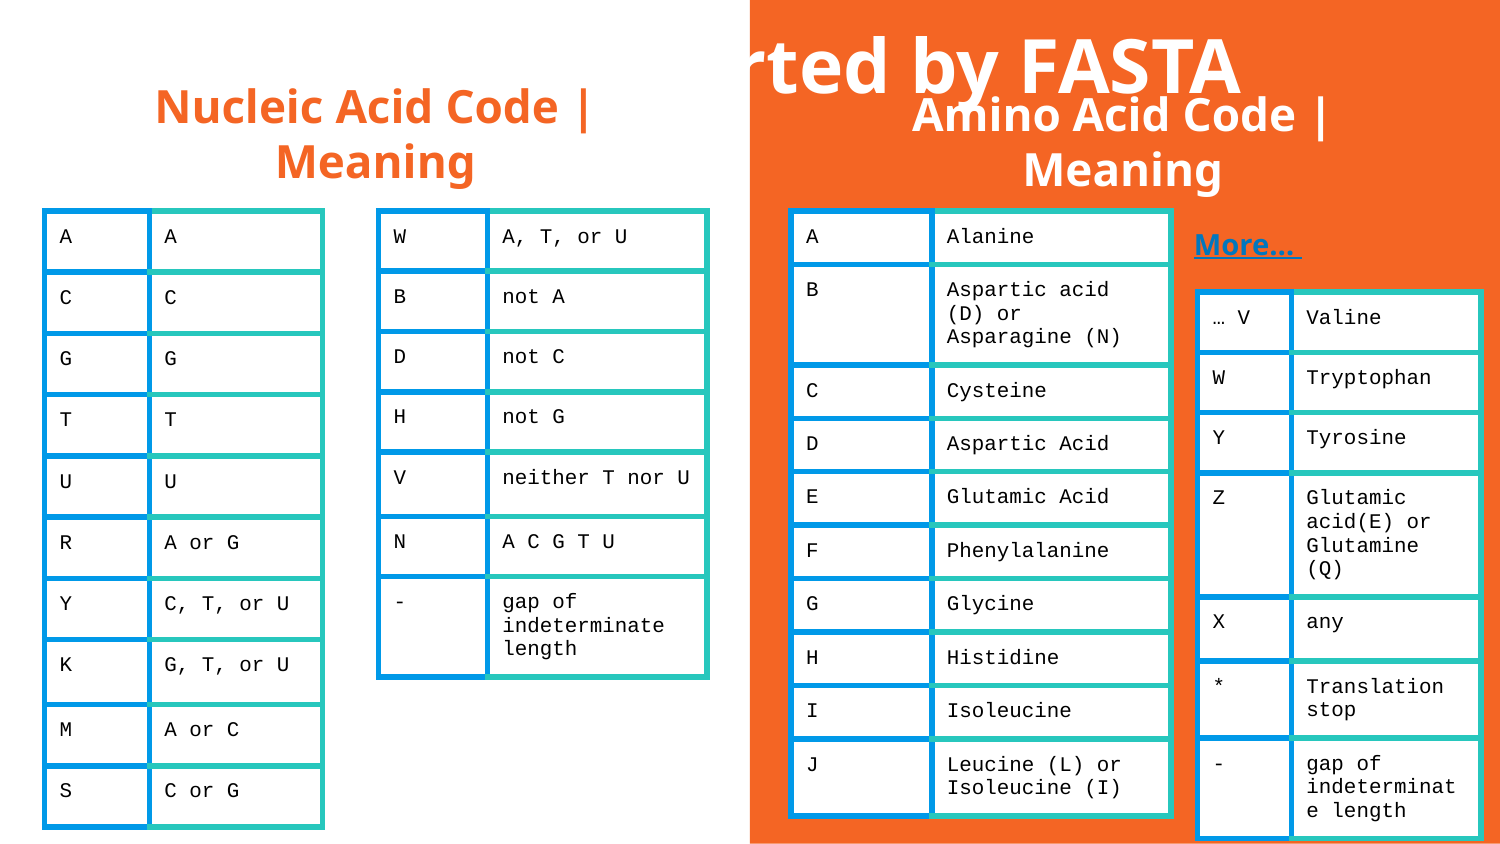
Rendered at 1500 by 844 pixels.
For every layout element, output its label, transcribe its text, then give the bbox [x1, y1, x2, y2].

table_cell Cysteine [935, 368, 1168, 416]
table_cell B [794, 267, 929, 362]
table_cell H [381, 395, 485, 449]
title Codes Supported by FASTA [111, 19, 1389, 124]
table_cell C [794, 368, 929, 416]
table_cell A or G [152, 520, 320, 576]
table_cell D [794, 421, 929, 469]
table_header … V [1200, 295, 1289, 350]
table_cell Tyrosine [1294, 415, 1478, 470]
table_header A [152, 214, 320, 269]
table_cell R [47, 520, 147, 576]
table_cell U [47, 459, 147, 514]
table_cell Aspartic Acid [935, 421, 1168, 469]
table_cell M [47, 707, 147, 763]
table_cell Glutamic Acid [935, 474, 1168, 522]
table_cell any [1294, 600, 1478, 658]
table_cell gap of indeterminate length [1294, 741, 1478, 836]
table_cell N [381, 519, 485, 574]
table_cell G [152, 336, 320, 392]
table_cell Glutamic acid(E) or Glutamine (Q) [1294, 476, 1478, 594]
table_header A [47, 214, 147, 269]
table_cell V [381, 455, 485, 514]
table_cell J [794, 742, 929, 813]
table_cell G [47, 336, 147, 392]
table_cell D [381, 334, 485, 389]
table_cell B [381, 274, 485, 329]
table_cell * [1200, 664, 1289, 735]
table_cell not C [490, 334, 704, 389]
table_cell I [794, 688, 929, 736]
table_header A, T, or U [490, 214, 704, 268]
table_cell not A [490, 274, 704, 329]
table_cell gap of indeterminate length [490, 579, 704, 674]
title Amino Acid Code | Meaning [791, 139, 1455, 211]
table_header W [381, 214, 485, 268]
table_cell Glycine [935, 581, 1168, 629]
table_cell - [1200, 741, 1289, 836]
table_cell T [47, 397, 147, 453]
table_cell U [152, 459, 320, 514]
table_cell not G [490, 395, 704, 449]
table_cell Phenylalanine [935, 528, 1168, 576]
table_cell neither T nor U [490, 455, 704, 514]
table_cell C [47, 275, 147, 331]
table_cell - [381, 579, 485, 674]
table_cell H [794, 635, 929, 683]
table_header A [794, 214, 929, 262]
table_cell W [1200, 355, 1289, 410]
table_cell X [1200, 600, 1289, 658]
table_cell C or G [152, 769, 320, 824]
table_cell S [47, 769, 147, 824]
table_cell C, T, or U [152, 581, 320, 637]
table_cell G [794, 581, 929, 629]
title Nucleic Acid Code | Meaning [43, 131, 708, 204]
table_cell Leucine (L) or Isoleucine (I) [935, 742, 1168, 813]
table_cell F [794, 528, 929, 576]
table_cell Aspartic acid (D) or Asparagine (N) [935, 267, 1168, 362]
table_cell T [152, 397, 320, 453]
table_cell Z [1200, 476, 1289, 594]
table_cell Histidine [935, 635, 1168, 683]
table_cell Y [47, 581, 147, 637]
table_cell C [152, 275, 320, 331]
table_cell Isoleucine [935, 688, 1168, 736]
table_cell G, T, or U [152, 642, 320, 702]
table_cell Y [1200, 415, 1289, 470]
table_cell K [47, 642, 147, 702]
table_cell Tryptophan [1294, 355, 1478, 410]
text_box More… [1179, 210, 1448, 262]
table_cell E [794, 474, 929, 522]
table_cell Translation stop [1294, 664, 1478, 735]
table_header Alanine [935, 214, 1168, 262]
table_cell A or C [152, 707, 320, 763]
table_cell A C G T U [490, 519, 704, 574]
table_header Valine [1294, 295, 1478, 350]
